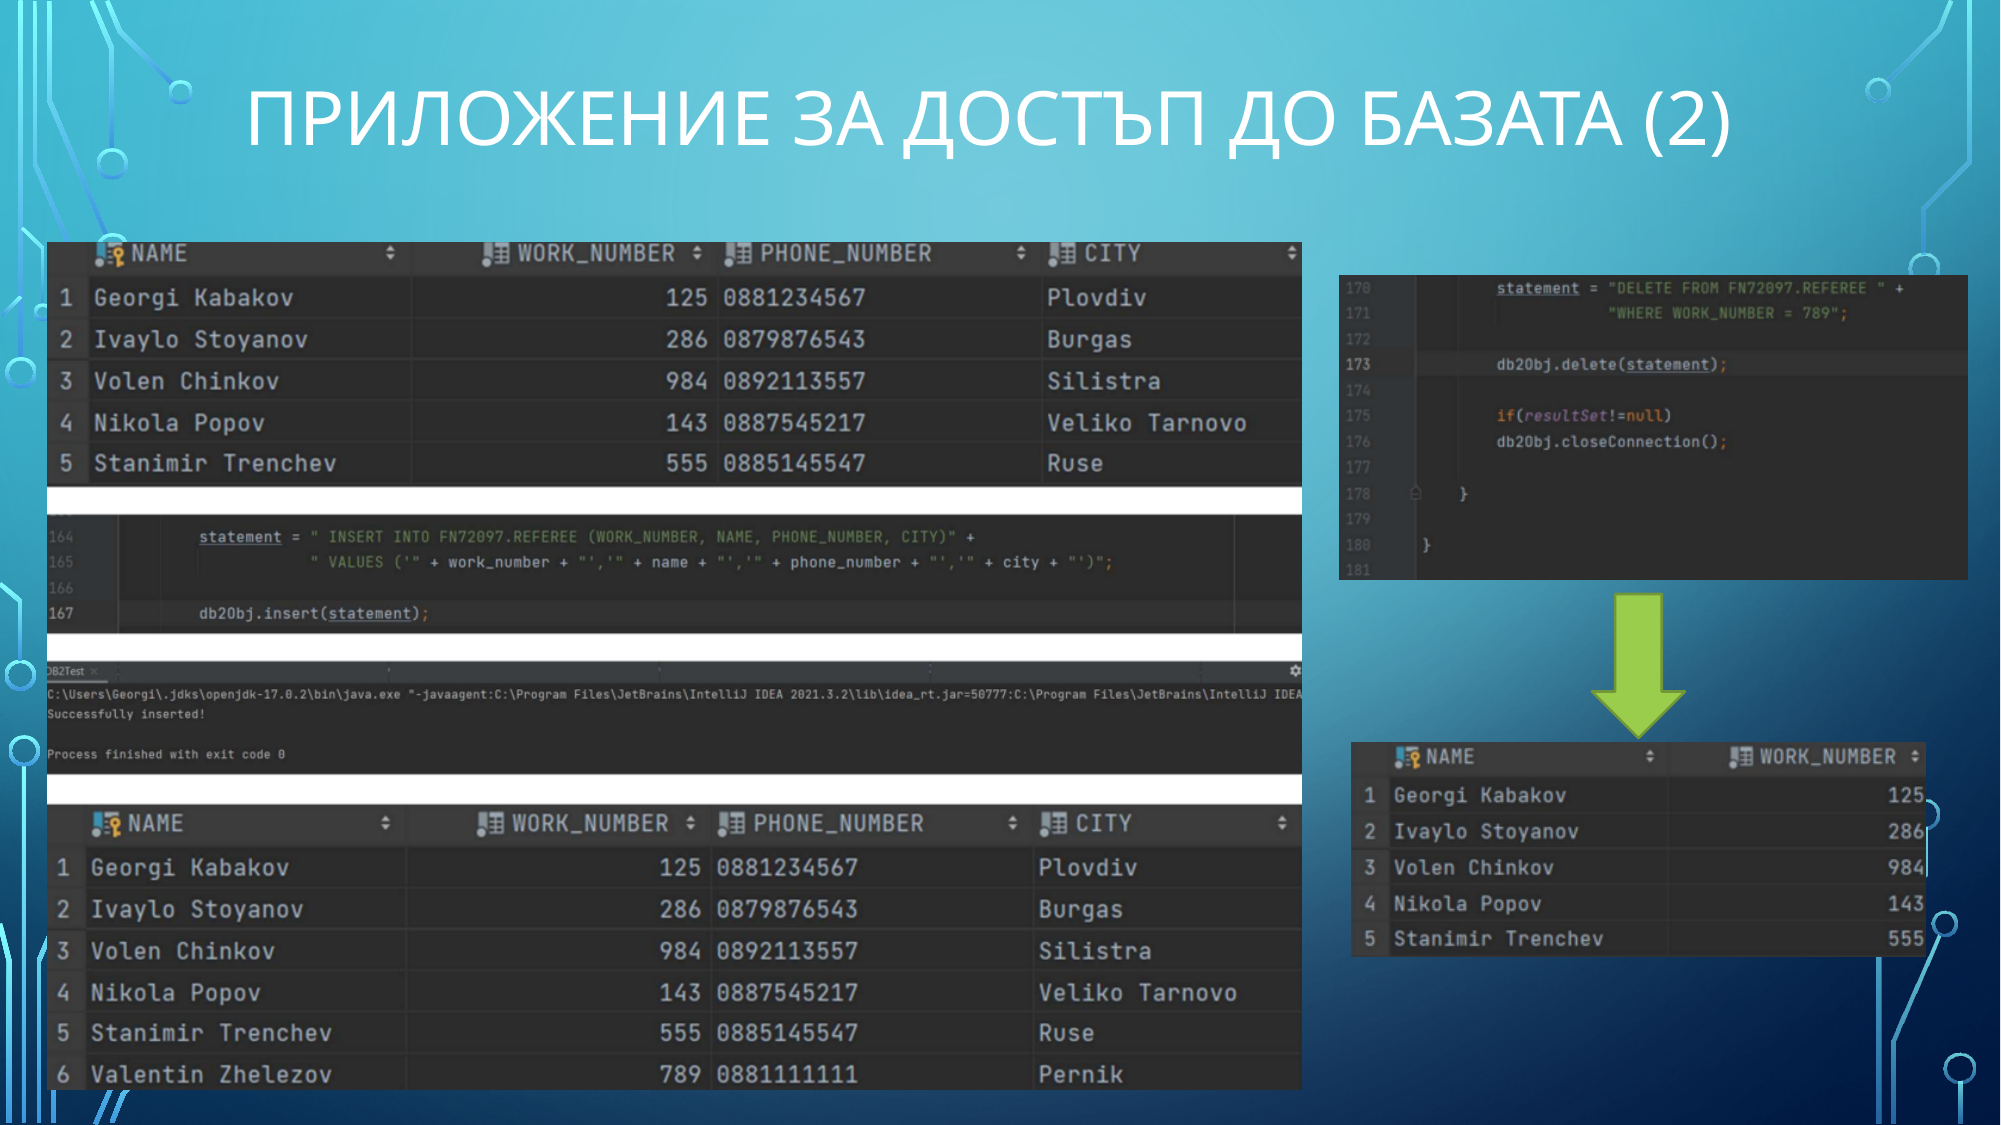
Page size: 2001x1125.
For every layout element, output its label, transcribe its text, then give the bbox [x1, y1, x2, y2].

picture [1338, 275, 1968, 580]
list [47, 242, 1303, 1090]
text_box [1590, 592, 1687, 740]
title Приложение за достъп до базата (2) [175, 0, 1801, 243]
picture [1351, 742, 1926, 957]
